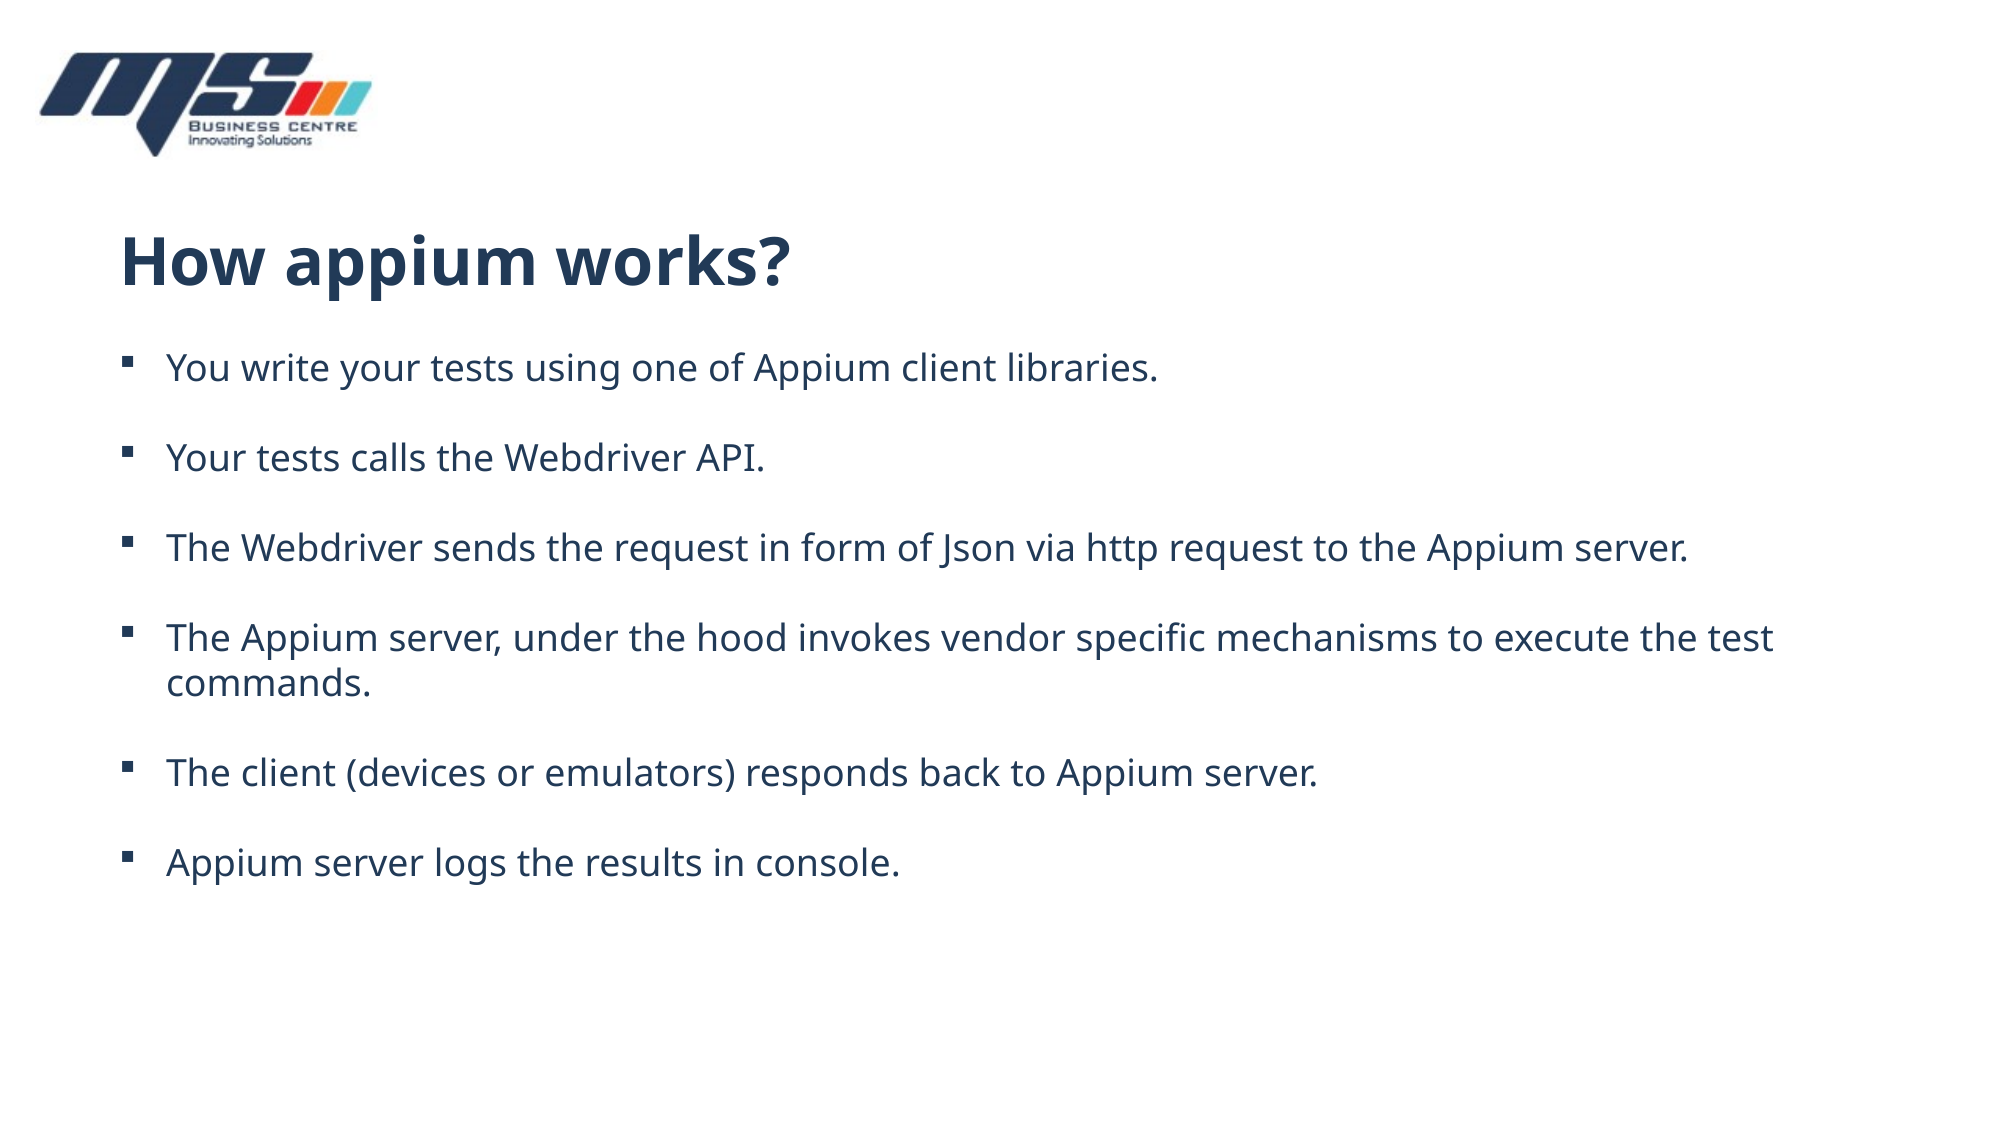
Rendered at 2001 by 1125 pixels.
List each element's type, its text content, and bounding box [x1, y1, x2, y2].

picture [35, 50, 378, 160]
text_box How appium works? You write your tests using one of Appium client libraries. Your tests calls the Webdriver API. The Webdriver sends the request in form of Json via http request to the Appium server. The Appium server, under the hood invokes vendor specific mechanisms to execute the test commands. The client (devices or emulators) responds back to Appium server. Appium server logs the results in console. [104, 211, 1809, 892]
